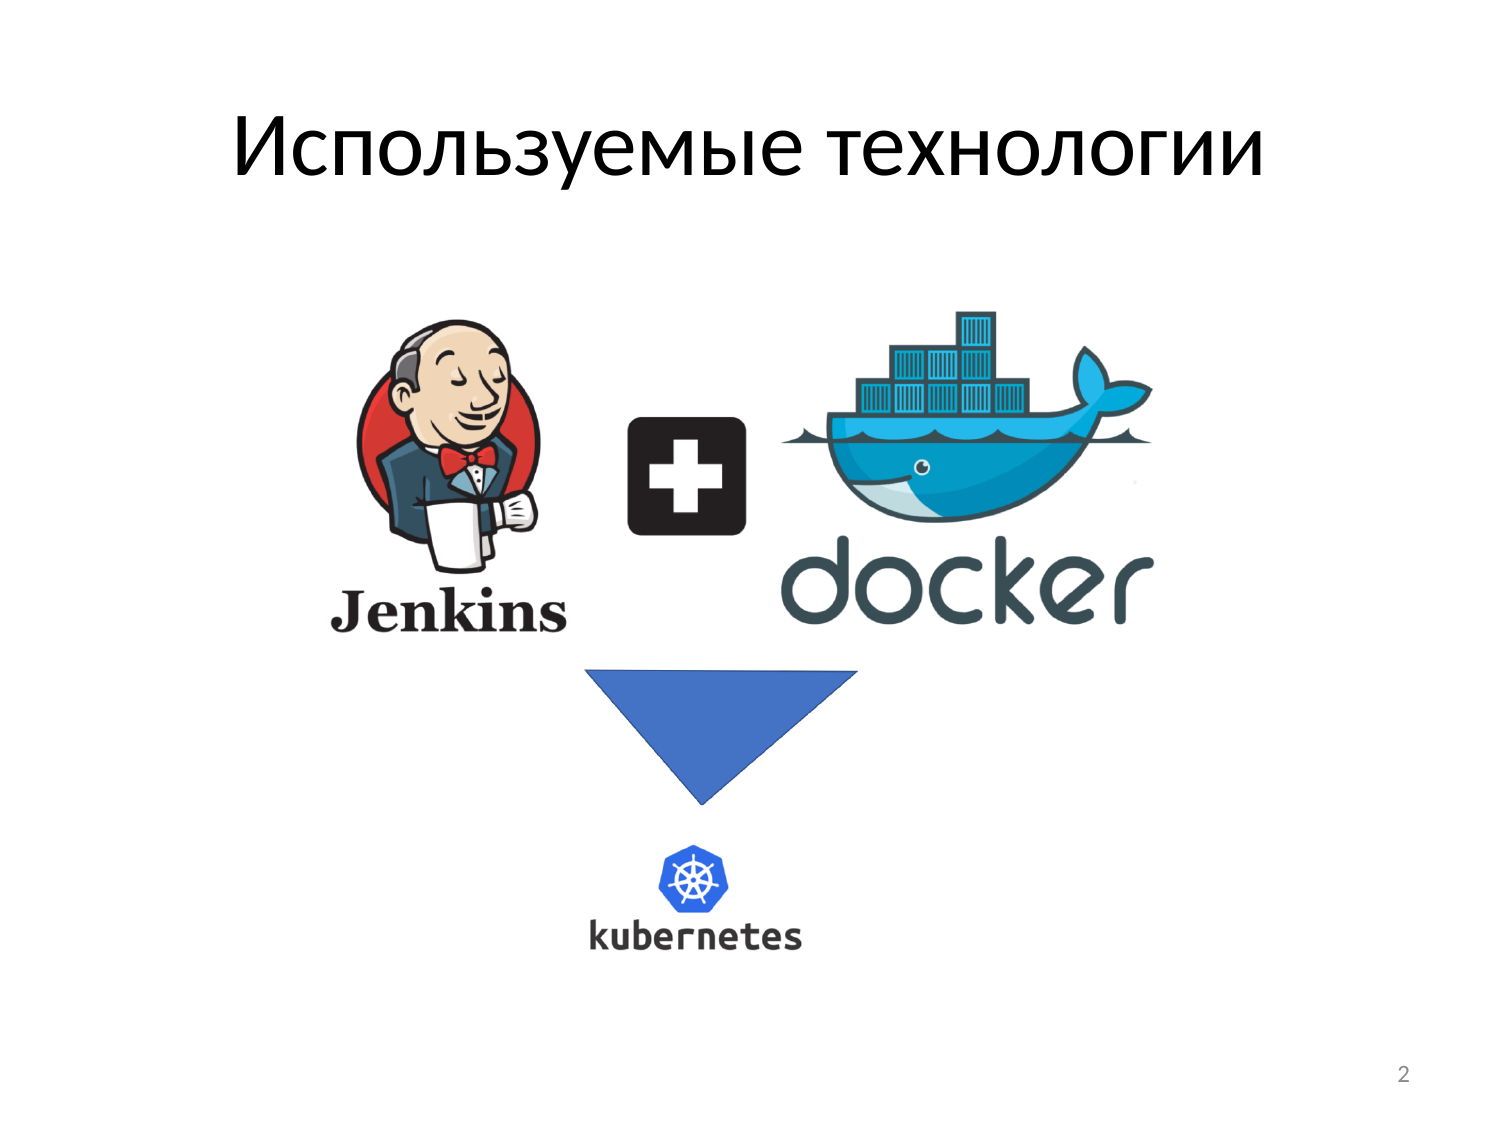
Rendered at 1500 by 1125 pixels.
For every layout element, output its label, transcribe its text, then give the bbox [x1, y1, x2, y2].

title Используемые технологии [75, 45, 1425, 233]
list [277, 243, 1219, 987]
slide_number 2 [1074, 1042, 1425, 1103]
